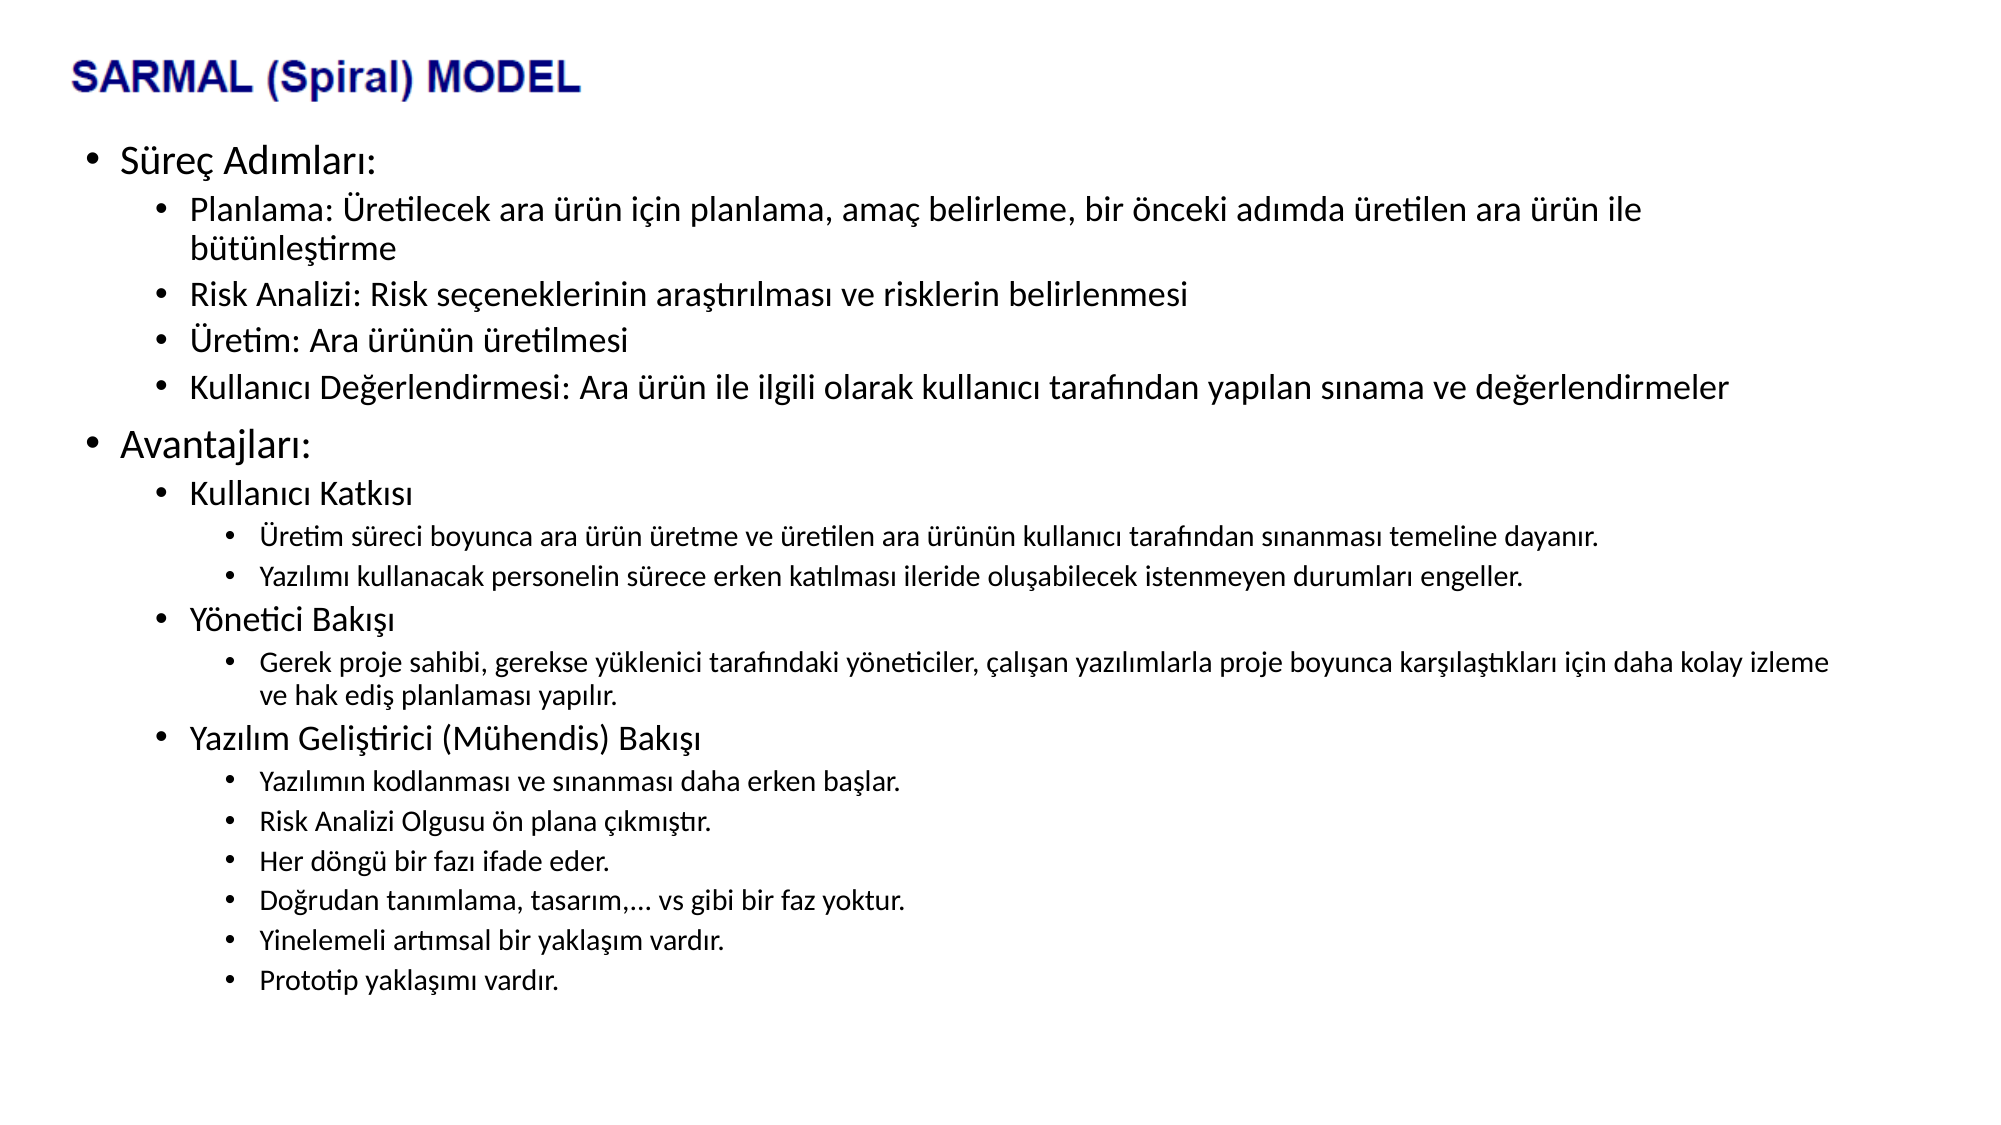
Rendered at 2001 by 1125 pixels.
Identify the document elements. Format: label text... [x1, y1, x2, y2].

list Süreç Adımları: Planlama: Üretilecek ara ürün için planlama, amaç belirleme, bir önceki adımda üretilen ara ürün ile bütünleştirme Risk Analizi: Risk seçeneklerinin araştırılması ve risklerin belirlenmesi Üretim: Ara ürünün üretilmesi Kullanıcı Değerlendirmesi: Ara ürün ile ilgili olarak kullanıcı tarafından yapılan sınama ve değerlendirmeler Avantajları: Kullanıcı Katkısı Üretim süreci boyunca ara ürün üretme ve üretilen ara ürünün kullanıcı tarafından sınanması temeline dayanır. Yazılımı kullanacak personelin sürece erken katılması ileride oluşabilecek istenmeyen durumları engeller. Yönetici Bakışı Gerek proje sahibi, gerekse yüklenici tarafındaki yöneticiler, çalışan yazılımlarla proje boyunca karşılaştıkları için daha kolay izleme ve hak ediş planlaması yapılır. Yazılım Geliştirici (Mühendis) Bakışı Yazılımın kodlanması ve sınanması daha erken başlar. Risk Analizi Olgusu ön plana çıkmıştır. Her döngü bir fazı ifade eder. Doğrudan tanımlama, tasarım,... vs gibi bir faz yoktur. Yinelemeli artımsal bir yaklaşım vardır. Prototip yaklaşımı vardır. [70, 130, 1863, 1014]
picture [55, 46, 625, 110]
